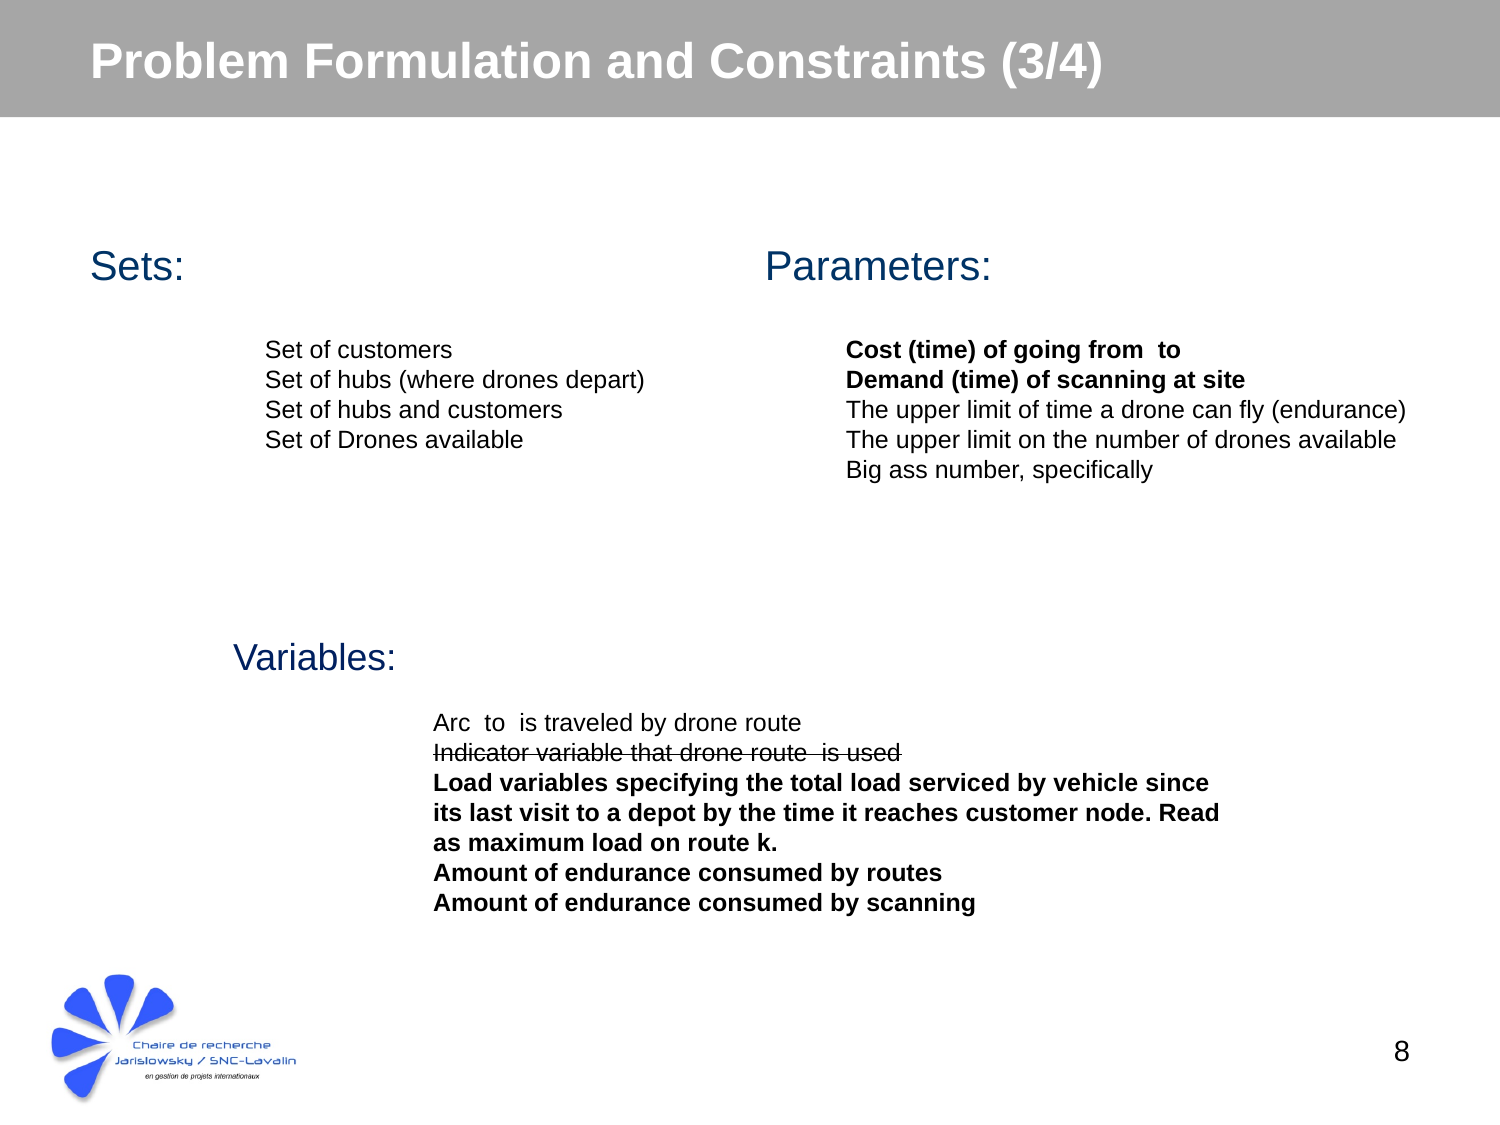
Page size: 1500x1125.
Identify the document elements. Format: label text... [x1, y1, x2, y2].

slide_number 8 [1074, 1024, 1426, 1103]
text_box Sets: [74, 231, 749, 946]
text_box Parameters: [749, 231, 1425, 946]
text_box Variables: [218, 626, 623, 686]
title Problem Formulation and Constraints (3/4) [75, 11, 1425, 106]
picture [46, 958, 305, 1114]
